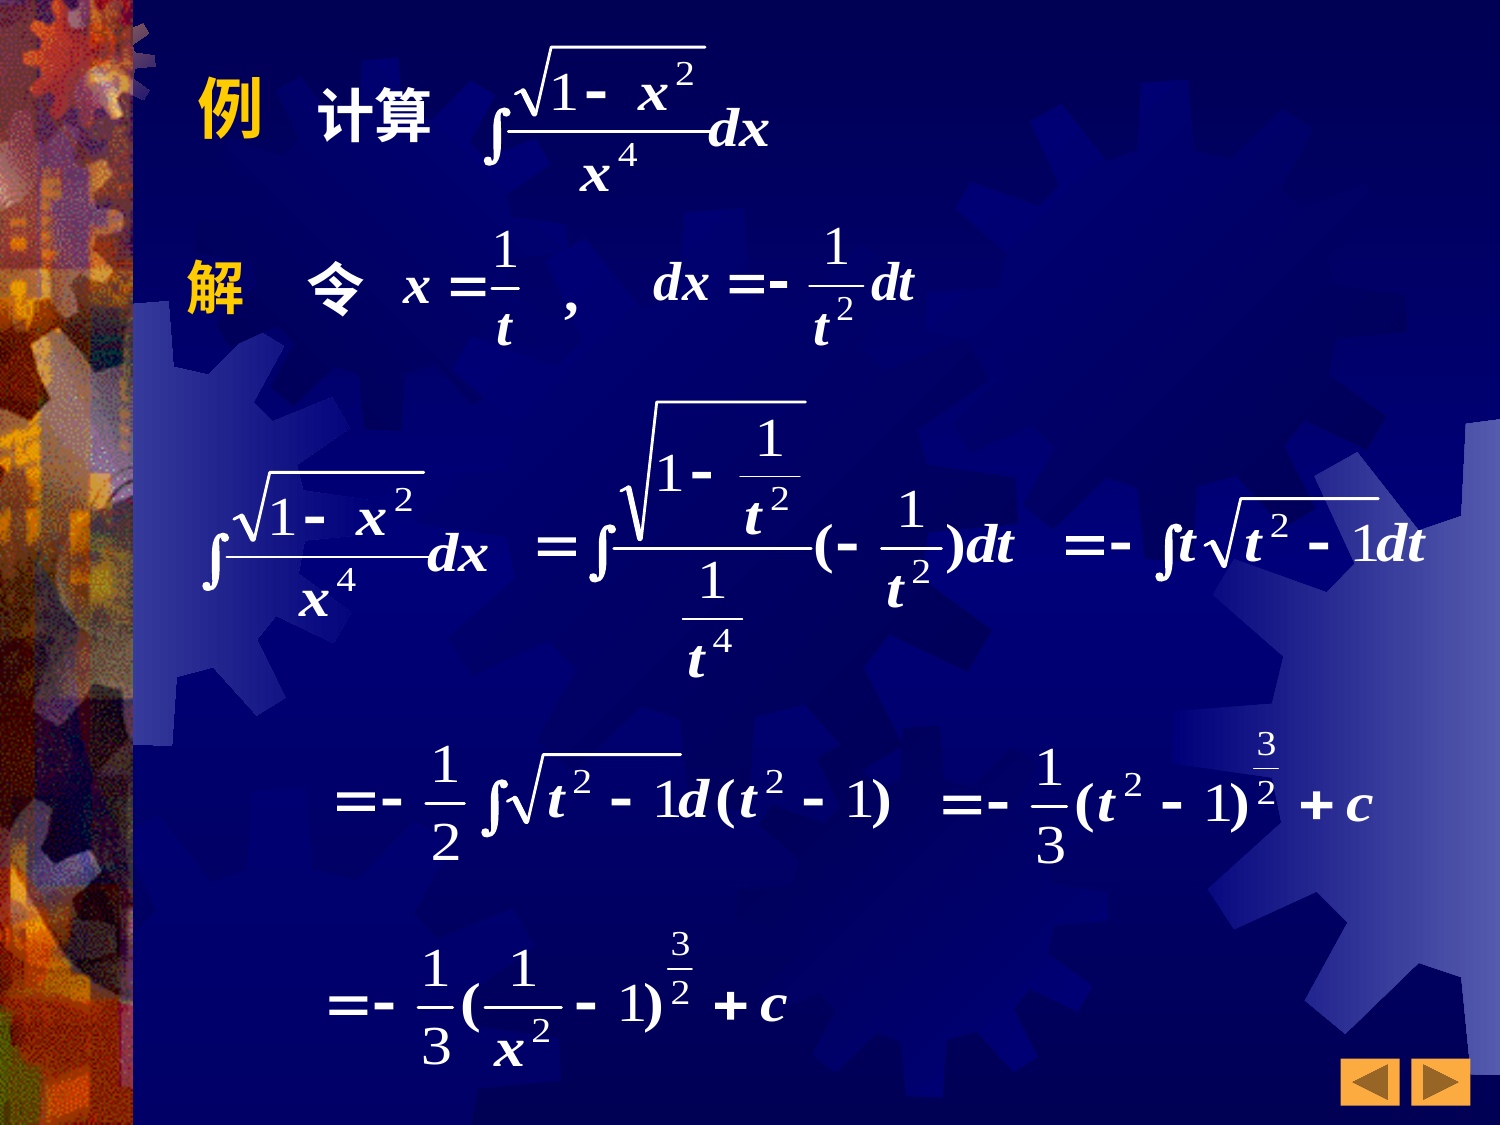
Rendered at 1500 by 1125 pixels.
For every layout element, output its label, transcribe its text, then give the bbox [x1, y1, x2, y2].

text_box [1340, 1058, 1400, 1106]
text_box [630, 210, 956, 361]
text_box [289, 212, 612, 358]
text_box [182, 30, 800, 207]
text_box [1032, 486, 1441, 592]
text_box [312, 916, 800, 1082]
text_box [167, 456, 504, 632]
text_box [1411, 1058, 1471, 1106]
text_box 解 [171, 243, 260, 329]
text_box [504, 387, 1031, 693]
picture [0, 0, 133, 1125]
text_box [303, 727, 904, 873]
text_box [927, 716, 1386, 877]
